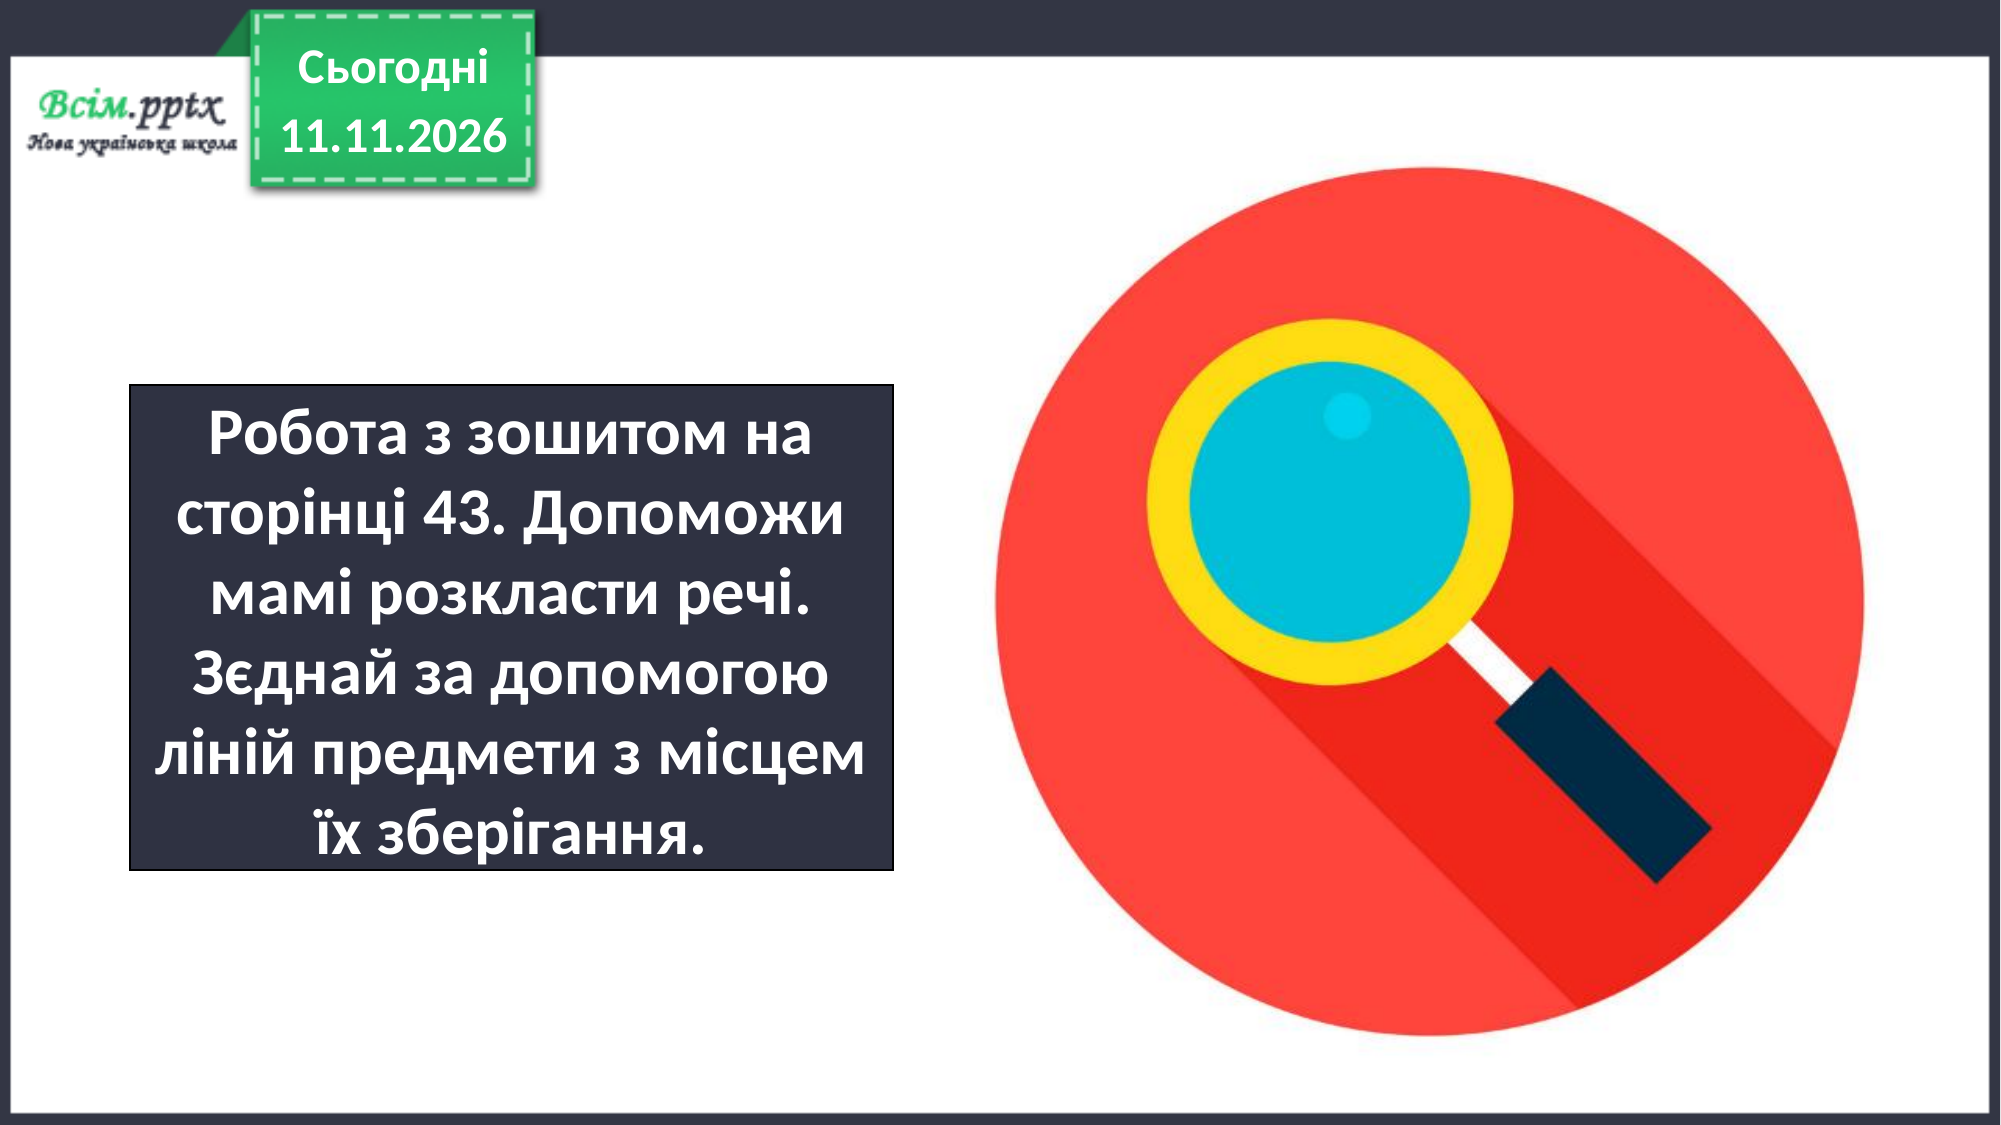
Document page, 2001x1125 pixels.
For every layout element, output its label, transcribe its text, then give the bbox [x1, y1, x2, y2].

text_box Сьогодні [284, 26, 535, 101]
picture [0, 0, 2001, 1125]
text_box 23.03.2022 [263, 101, 524, 164]
text_box Робота з зошитом на сторінці 43. Допоможи мамі розкласти речі. Зєднай за допомогою ліній предмети з місцем їх зберігання. [129, 384, 894, 871]
